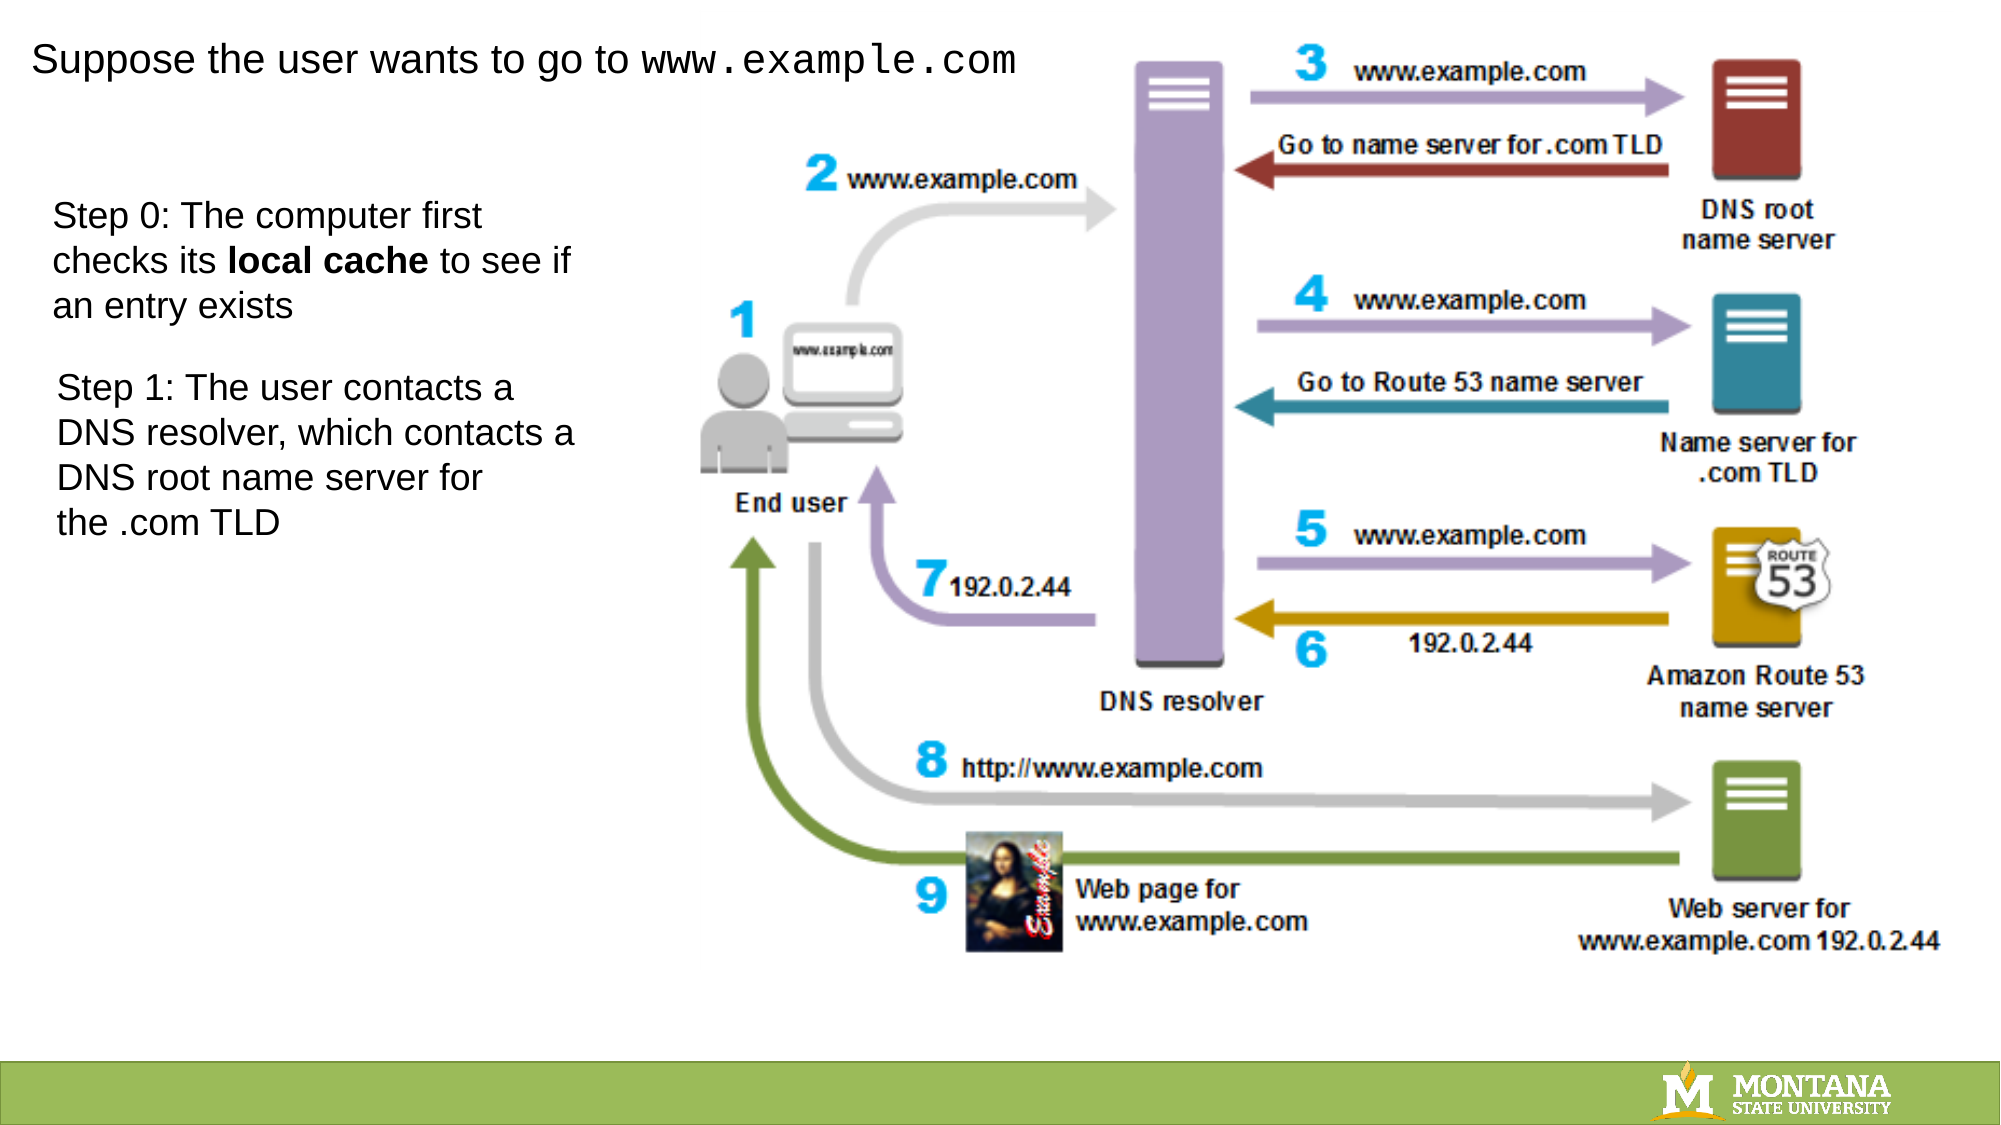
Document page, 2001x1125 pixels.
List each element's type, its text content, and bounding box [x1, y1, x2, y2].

picture [1649, 1060, 1892, 1122]
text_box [0, 1060, 1645, 1125]
text_box Step 1: The user contacts a DNS resolver, which contacts a DNS root name server for the .com TLD [41, 355, 592, 551]
picture [699, 10, 1954, 970]
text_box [1894, 1060, 2000, 1125]
text_box Step 0: The computer first checks its local cache to see if an entry exists [37, 183, 613, 333]
text_box Suppose the user wants to go to www.example.com [16, 24, 694, 90]
